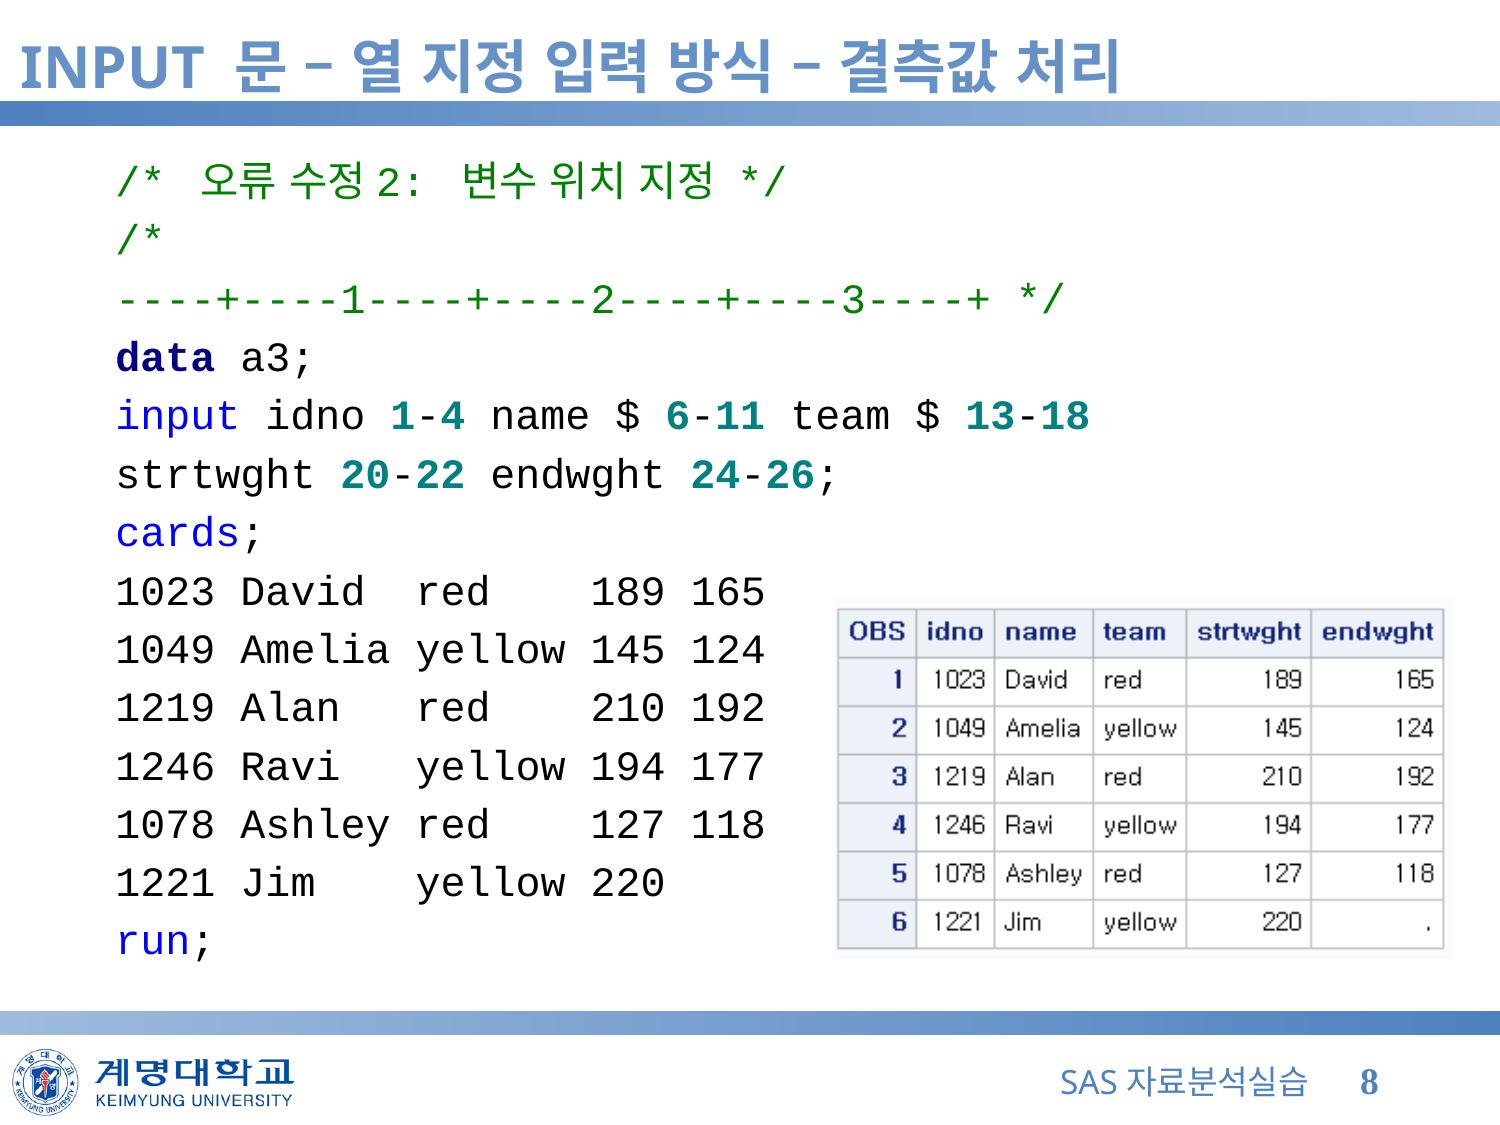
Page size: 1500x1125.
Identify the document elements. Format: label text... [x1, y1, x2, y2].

list /* 오류 수정2: 변수 위치 지정 */ /* ----+----1----+----2----+----3----+ */ data a3; input idno 1-4 name $ 6-11 team $ 13-18 strtwght 20-22 endwght 24-26; cards; 1023 David red 189 165 1049 Amelia yellow 145 124 1219 Alan red 210 192 1246 Ravi yellow 194 177 1078 Ashley red 127 118 1221 Jim yellow 220 run; [100, 147, 1500, 988]
picture [5, 1043, 301, 1121]
title INPUT 문 – 열 지정 입력 방식 – 결측값 처리 [5, 31, 1306, 100]
picture [832, 597, 1454, 960]
